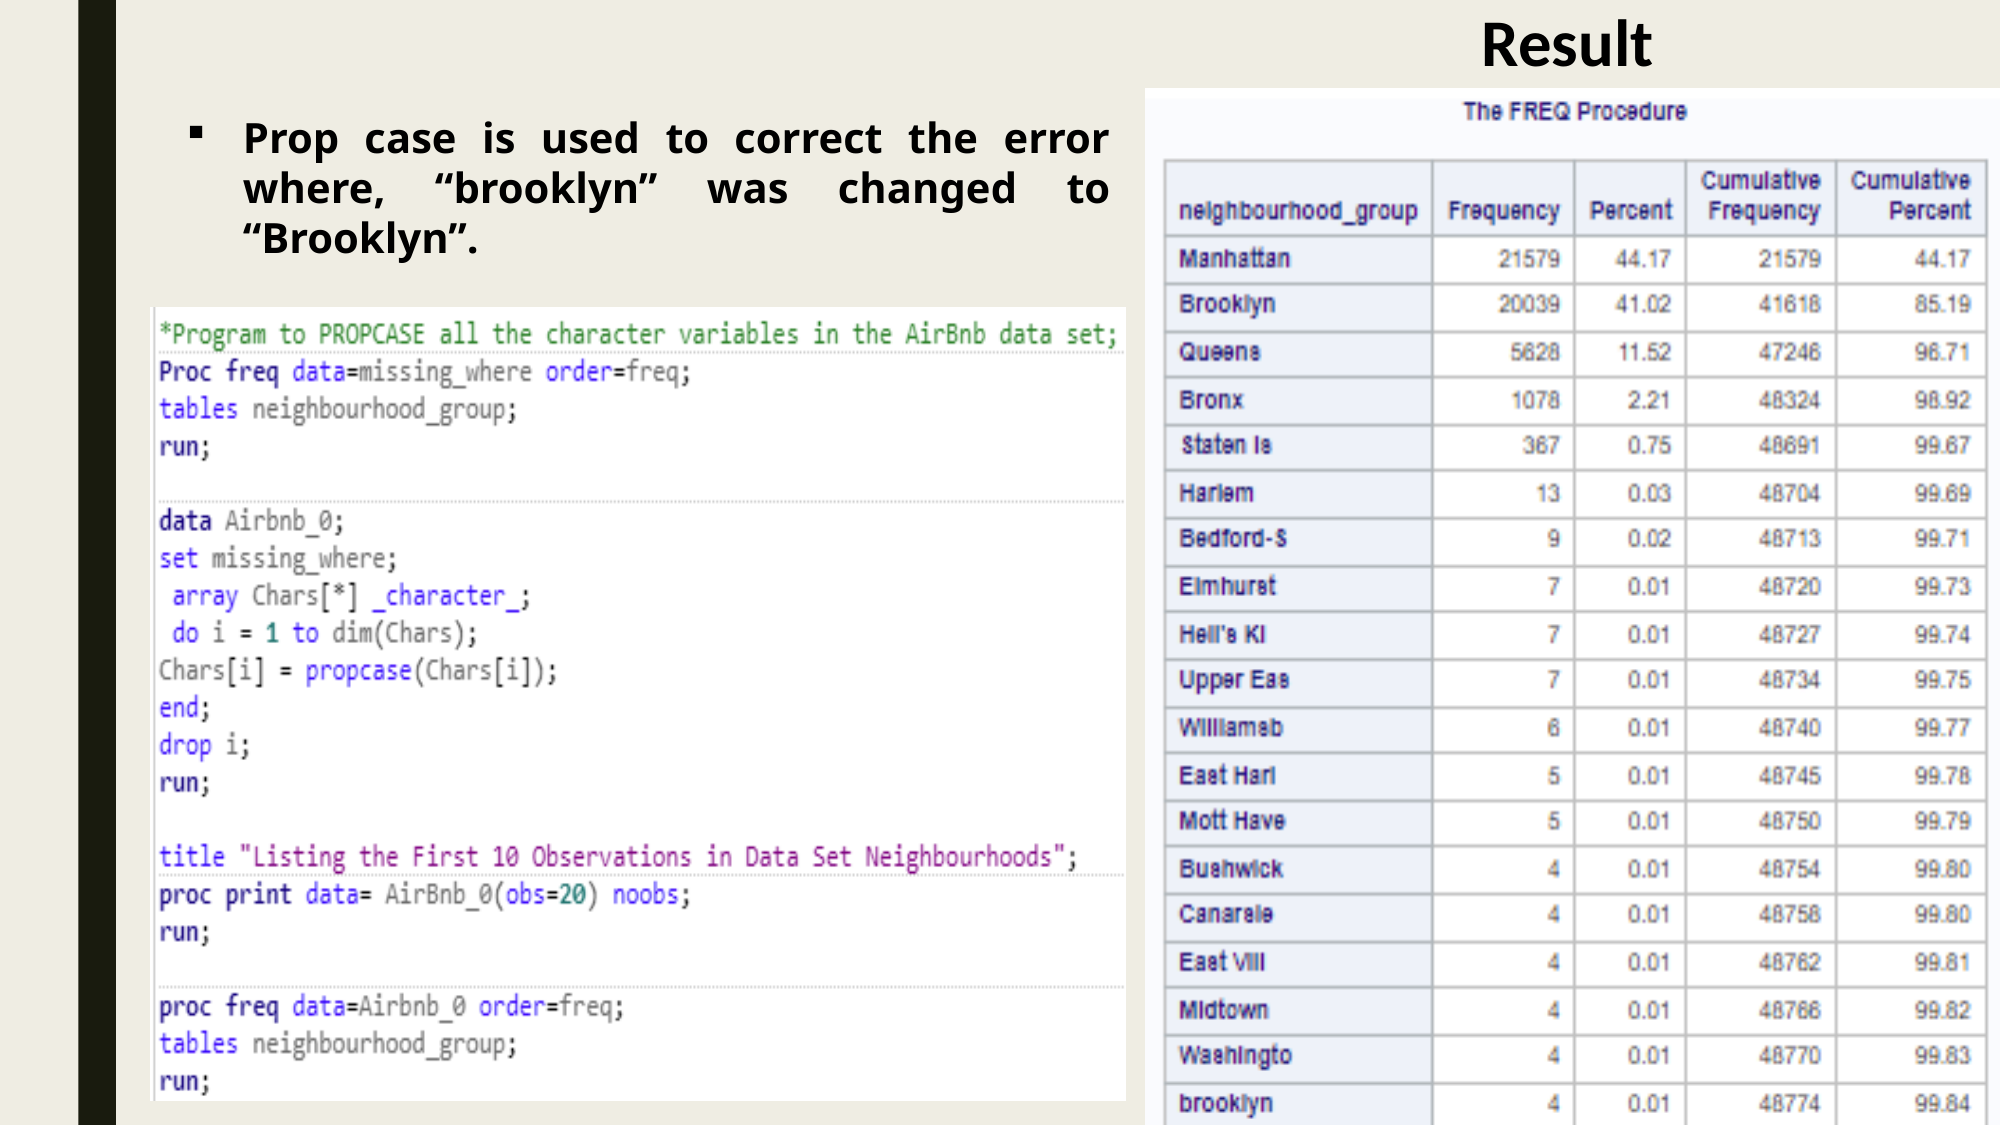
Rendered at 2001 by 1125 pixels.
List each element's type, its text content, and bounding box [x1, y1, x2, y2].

text_box Prop case is used to correct the error where, “brooklyn” was changed to “Brooklyn”. [171, 104, 1126, 270]
picture [1145, 88, 2000, 1125]
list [150, 307, 1126, 1101]
text_box Result [1292, 0, 1853, 88]
